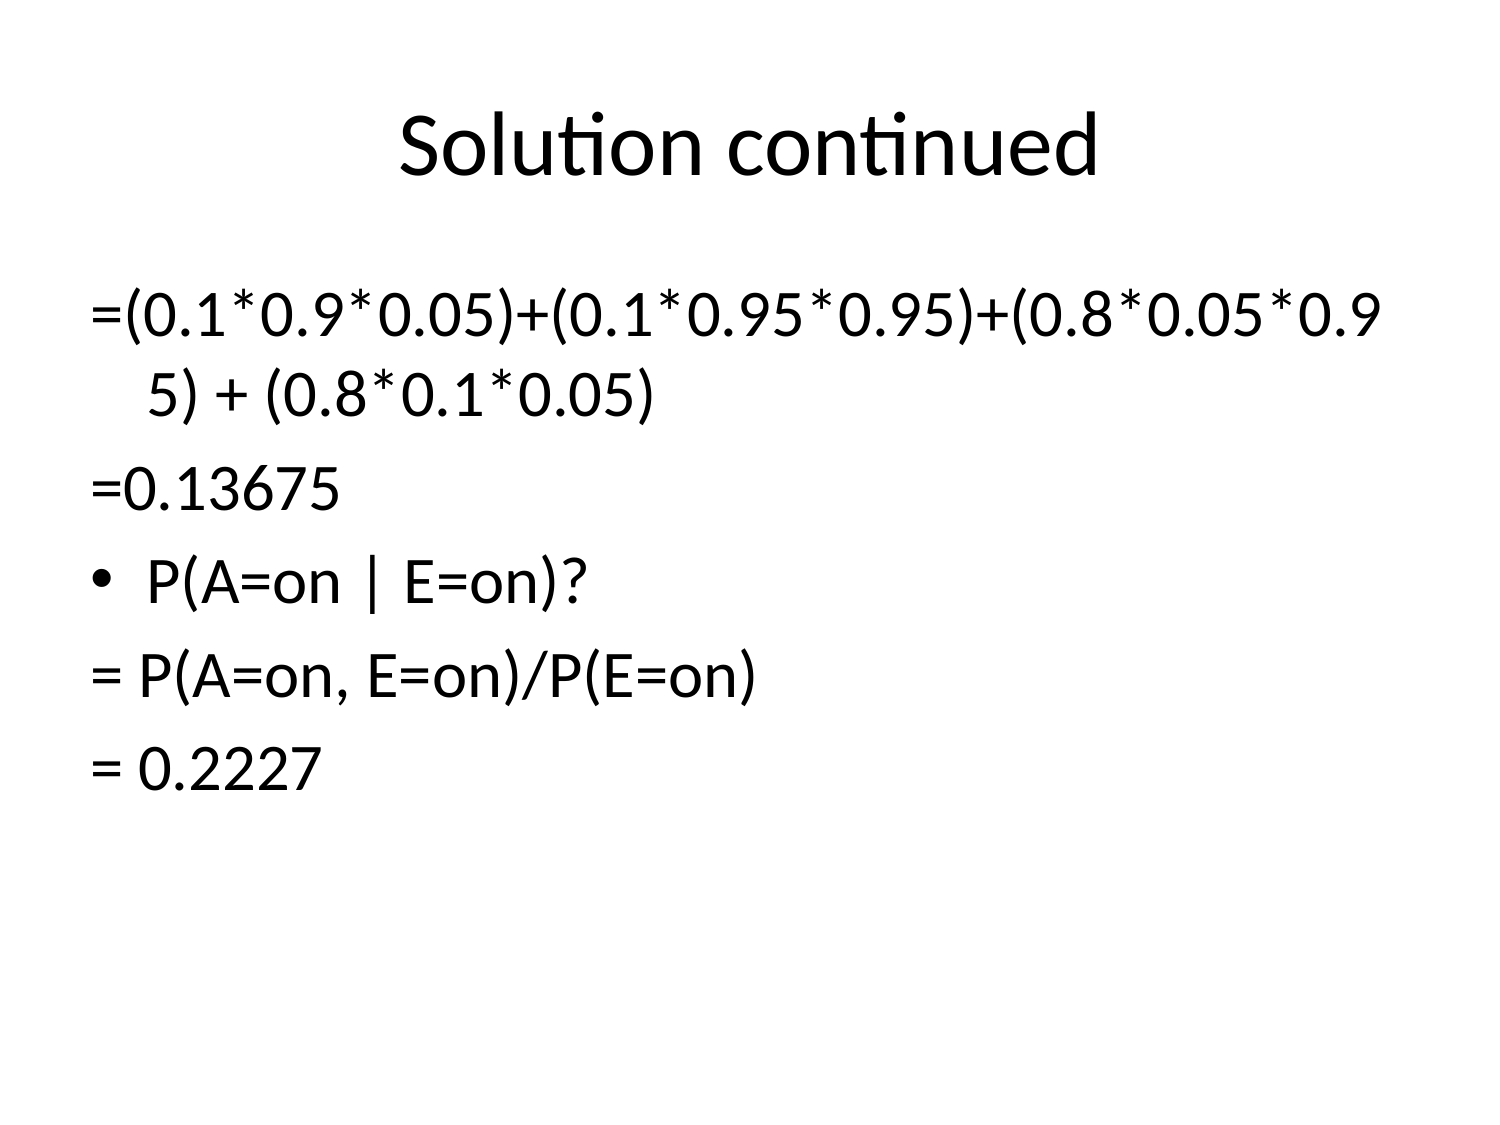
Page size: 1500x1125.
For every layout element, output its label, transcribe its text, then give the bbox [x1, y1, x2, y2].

list =(0.1*0.9*0.05)+(0.1*0.95*0.95)+(0.8*0.05*0.95) + (0.8*0.1*0.05) =0.13675 P(A=on | E=on)? = P(A=on, E=on)/P(E=on) = 0.2227 [75, 262, 1425, 1075]
title Solution continued [75, 45, 1425, 233]
